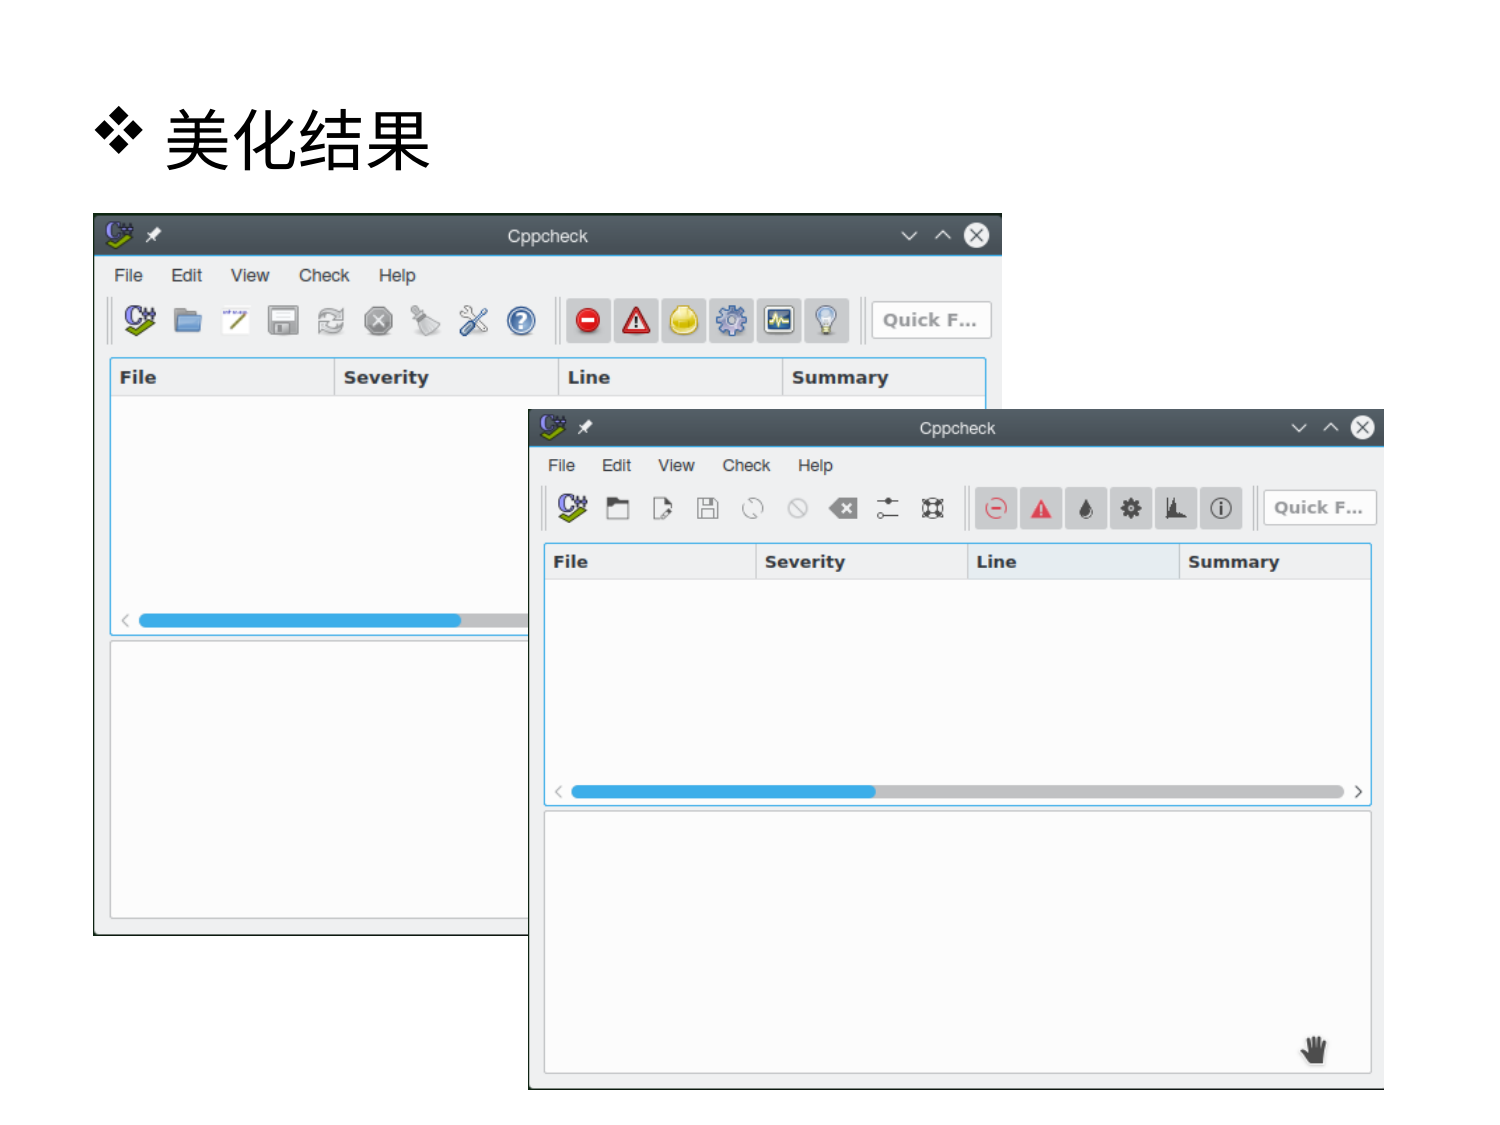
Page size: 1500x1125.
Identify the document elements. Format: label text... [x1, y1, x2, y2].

title 美化结果 [74, 44, 1272, 233]
picture [92, 213, 1384, 1090]
